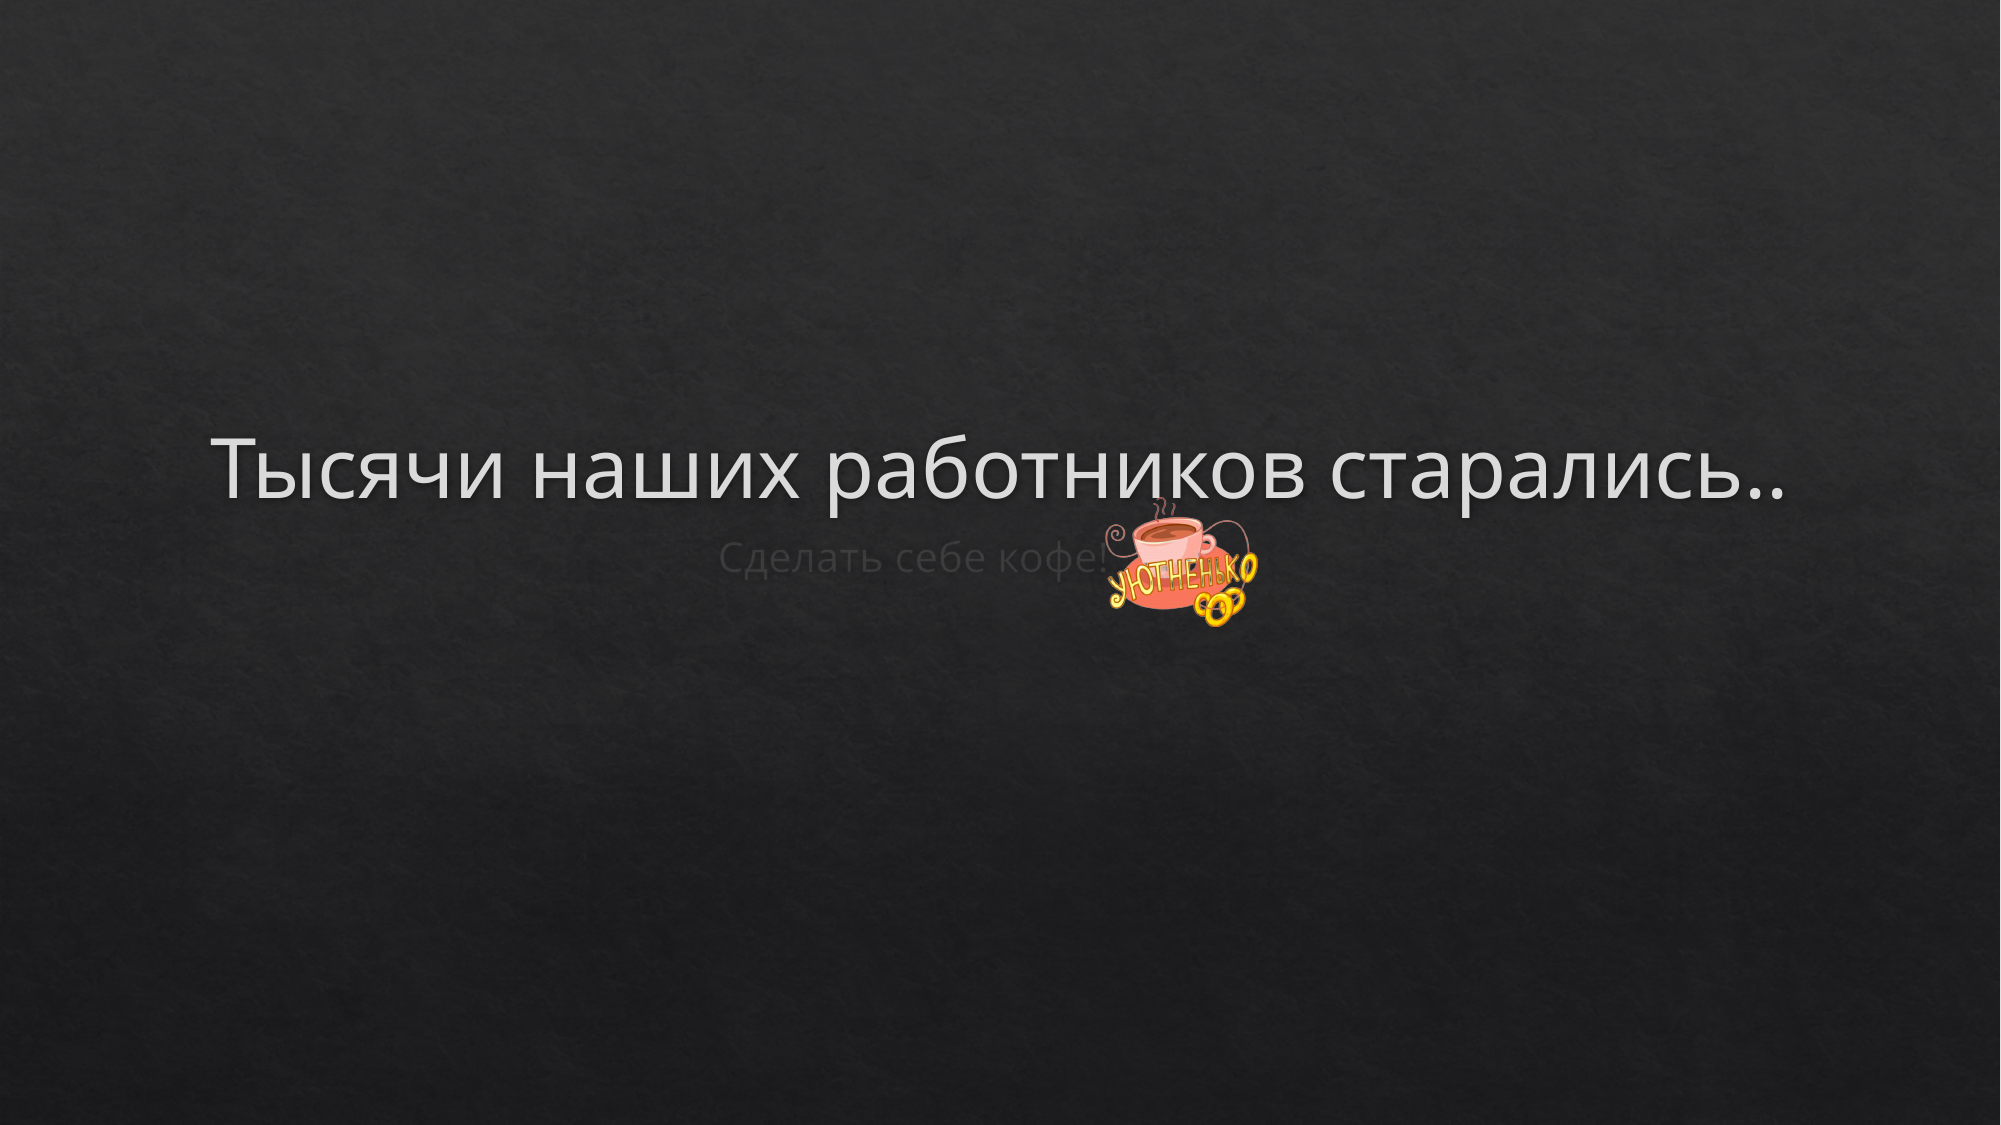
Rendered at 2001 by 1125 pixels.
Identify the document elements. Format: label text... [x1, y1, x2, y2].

title Тысячи наших работников старались.. [0, 159, 2000, 523]
picture [1066, 497, 1297, 628]
subtitle Сделать себе кофе! [189, 522, 1638, 665]
